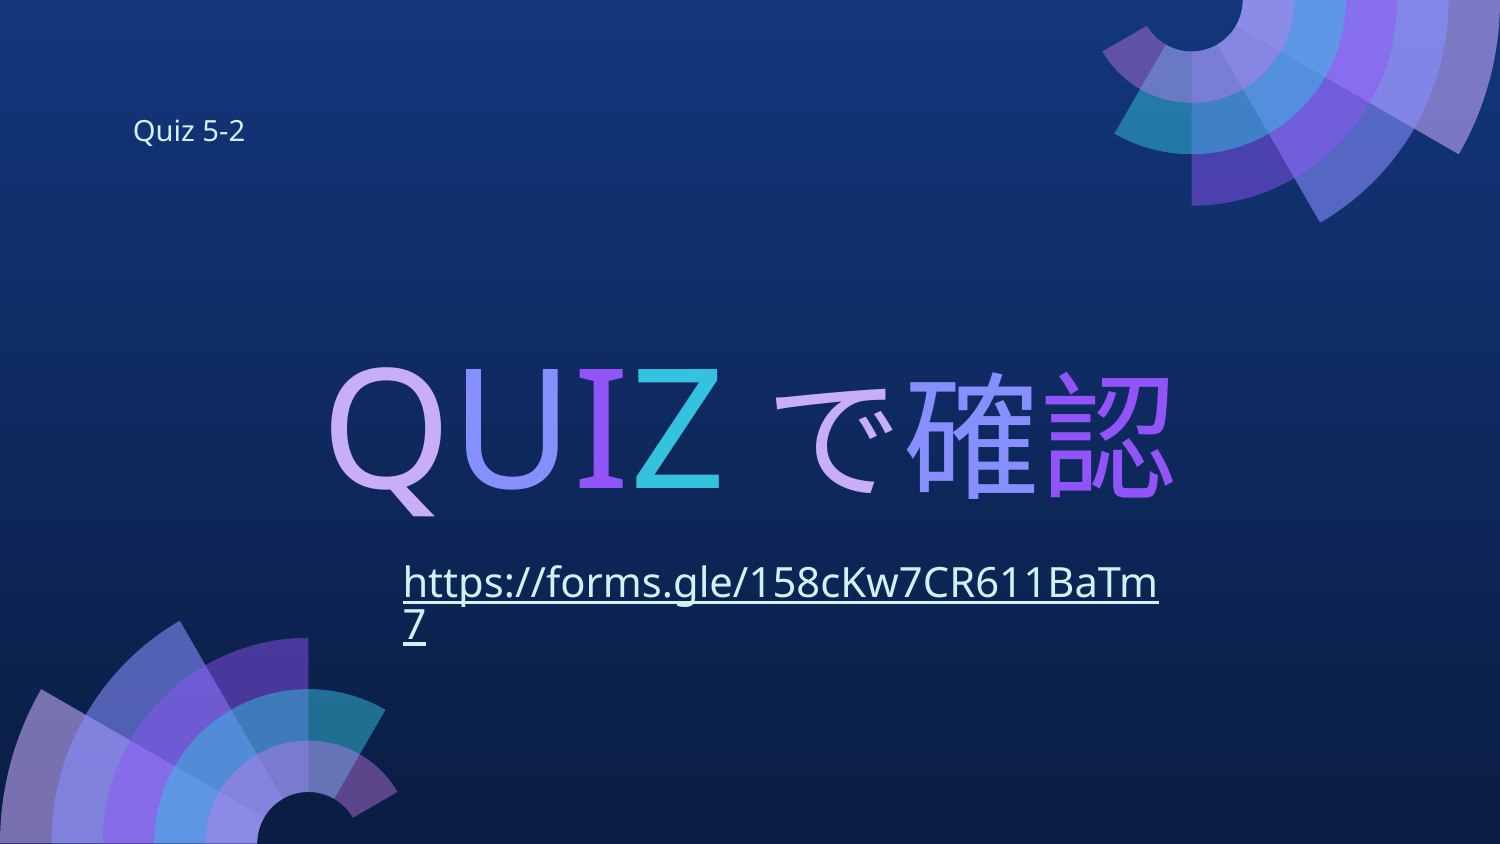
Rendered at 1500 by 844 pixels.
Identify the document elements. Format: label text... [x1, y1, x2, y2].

text_box https://forms.gle/158cKw7CR611BaTm7 [364, 540, 1196, 641]
title QUIZで確認 [304, 219, 1196, 624]
text_box Quiz 5-2 [118, 105, 333, 155]
